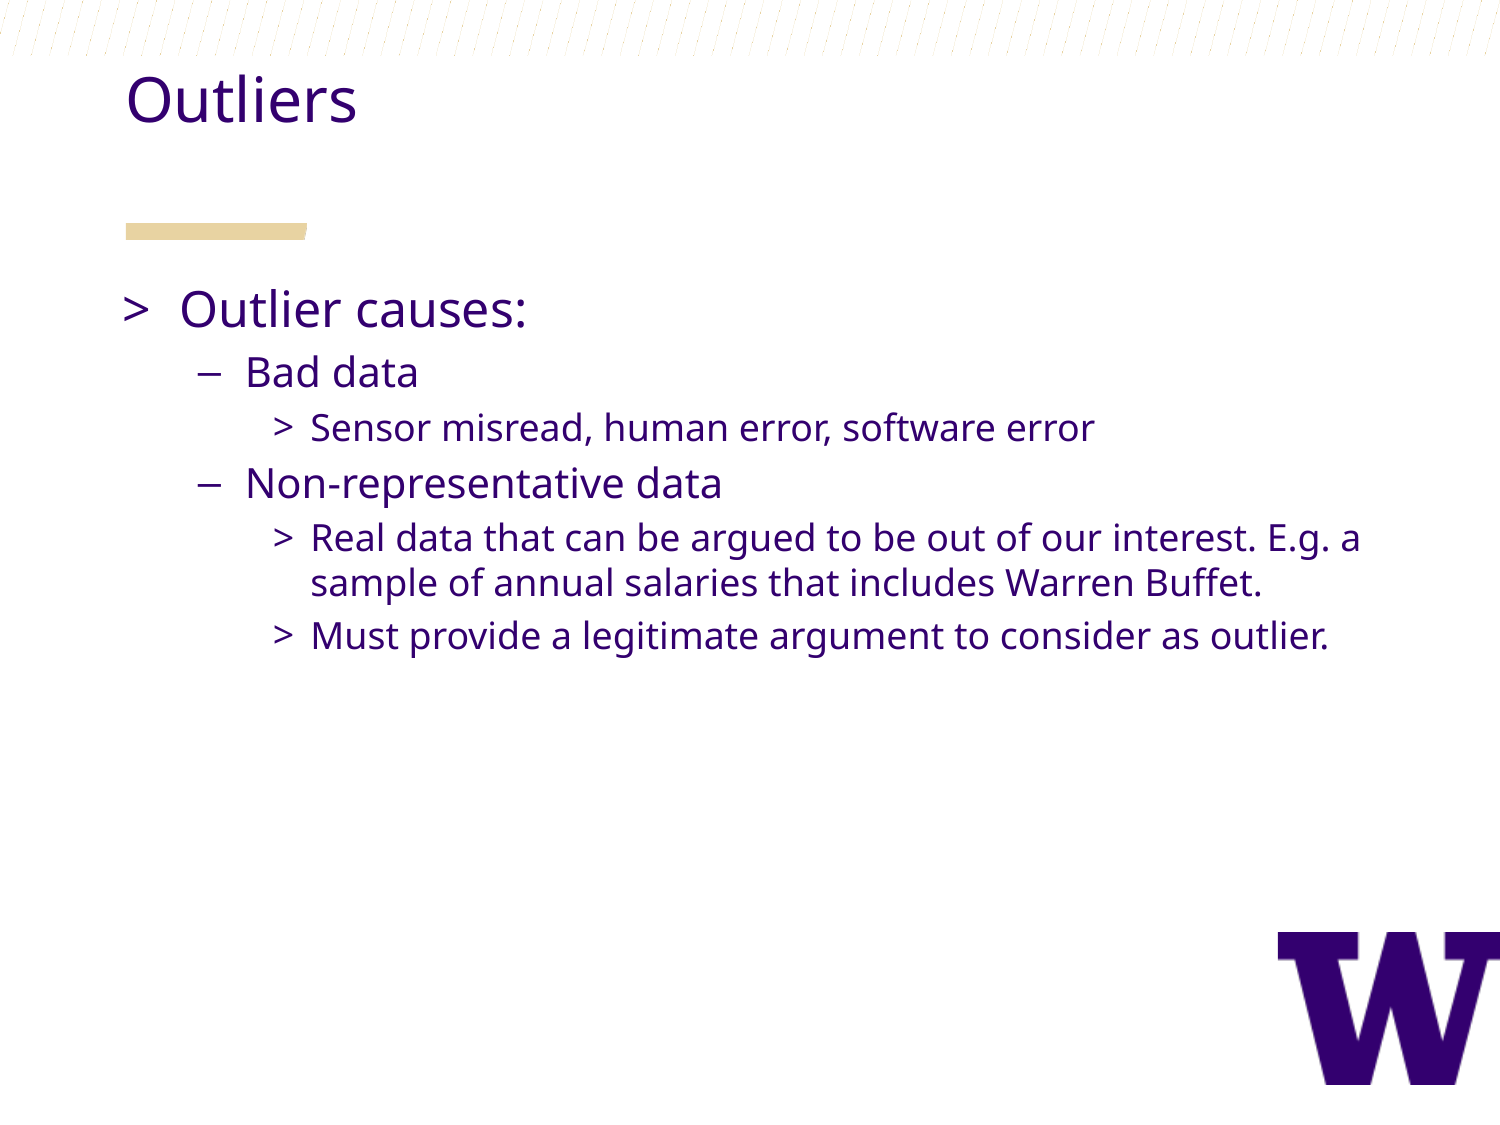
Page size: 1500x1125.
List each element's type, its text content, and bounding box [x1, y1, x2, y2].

list Outlier causes: Bad data Sensor misread, human error, software error Non-representative data Real data that can be argued to be out of our interest. E.g. a sample of annual salaries that includes Warren Buffet. Must provide a legitimate argument to consider as outlier. [108, 270, 1453, 1062]
list Outliers [110, 60, 1453, 224]
picture [0, 0, 1500, 56]
